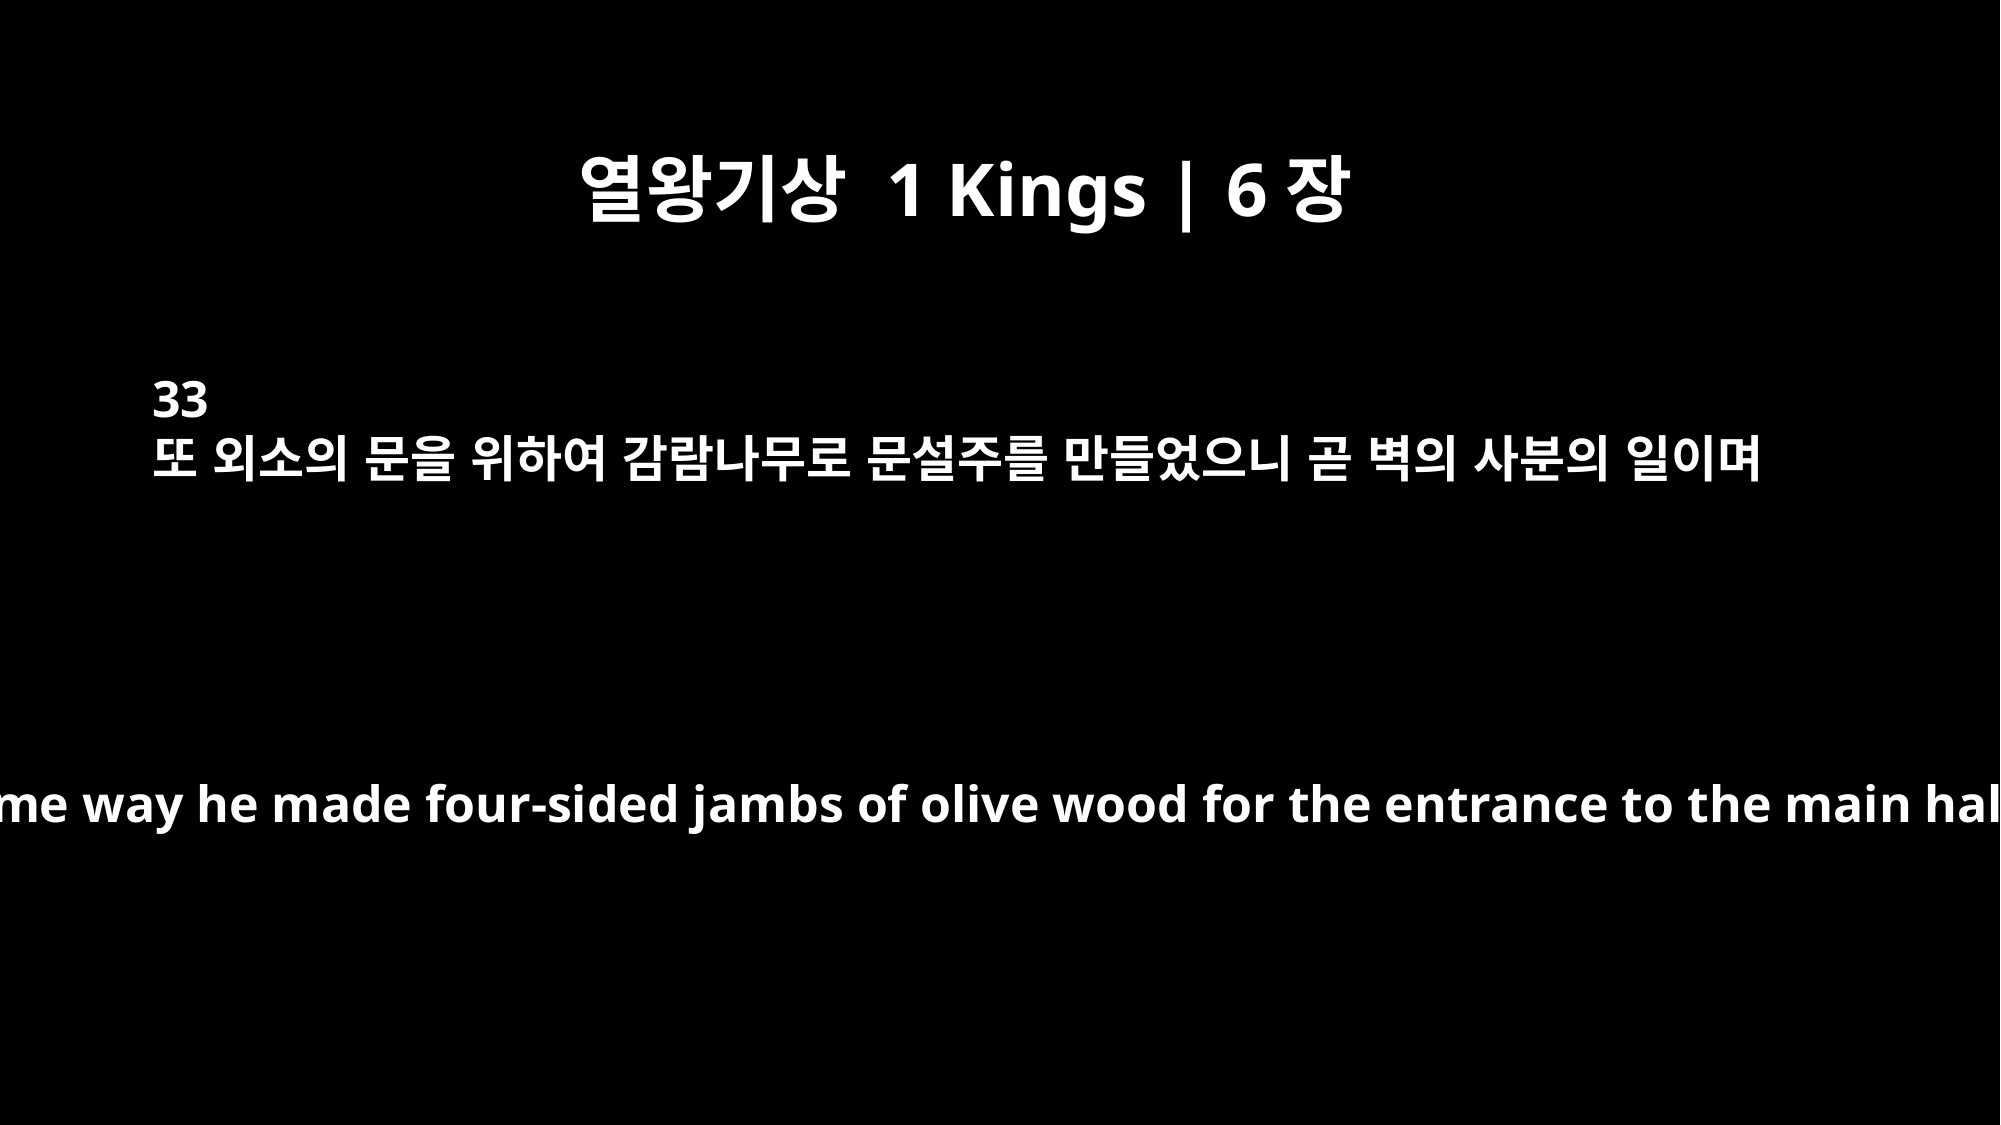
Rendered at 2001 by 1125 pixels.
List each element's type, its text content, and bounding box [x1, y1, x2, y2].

text_box 33 또 외소의 문을 위하여 감람나무로 문설주를 만들었으니 곧 벽의 사분의 일이며 [137, 359, 1780, 495]
text_box In the same way he made four-sided jambs of olive wood for the entrance to the main hall. [0, 764, 2000, 840]
text_box 열왕기상 1 Kings | 6장 [564, 136, 1368, 239]
